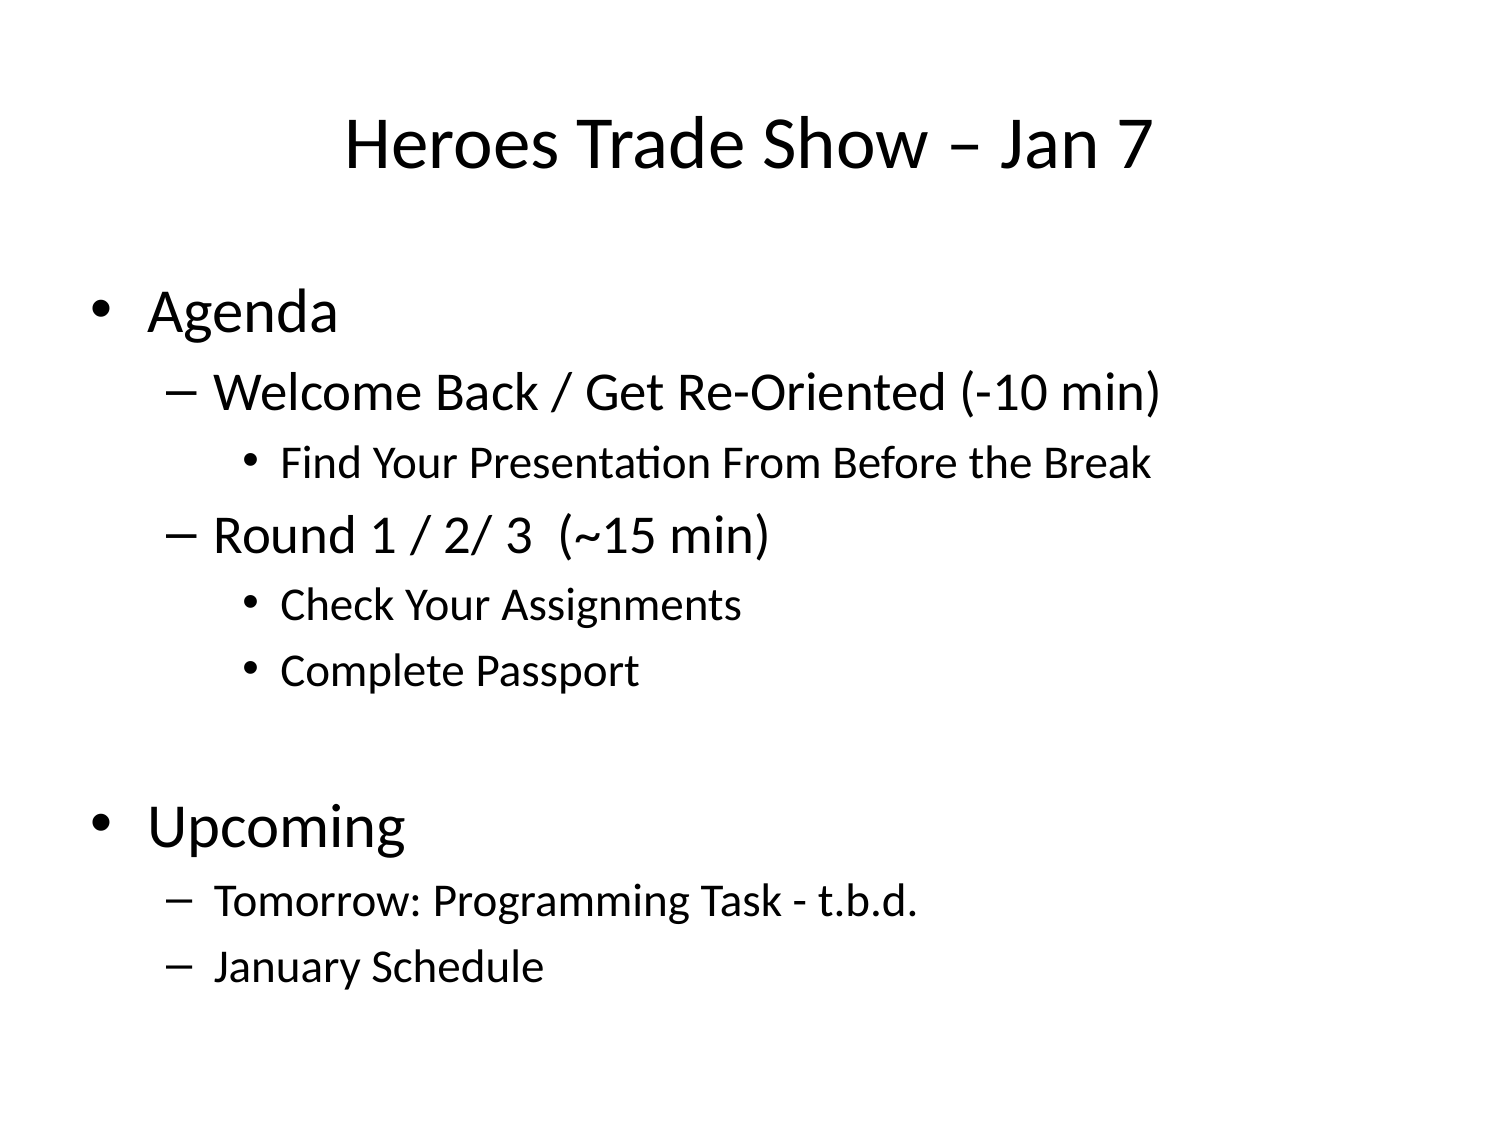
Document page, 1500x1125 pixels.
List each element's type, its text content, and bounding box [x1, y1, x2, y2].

list Agenda Welcome Back / Get Re-Oriented (-10 min) Find Your Presentation From Before the Break Round 1 / 2/ 3 (~15 min) Check Your Assignments Complete Passport Upcoming Tomorrow: Programming Task - t.b.d. January Schedule [75, 262, 1425, 1005]
title Heroes Trade Show – Jan 7 [75, 45, 1425, 233]
